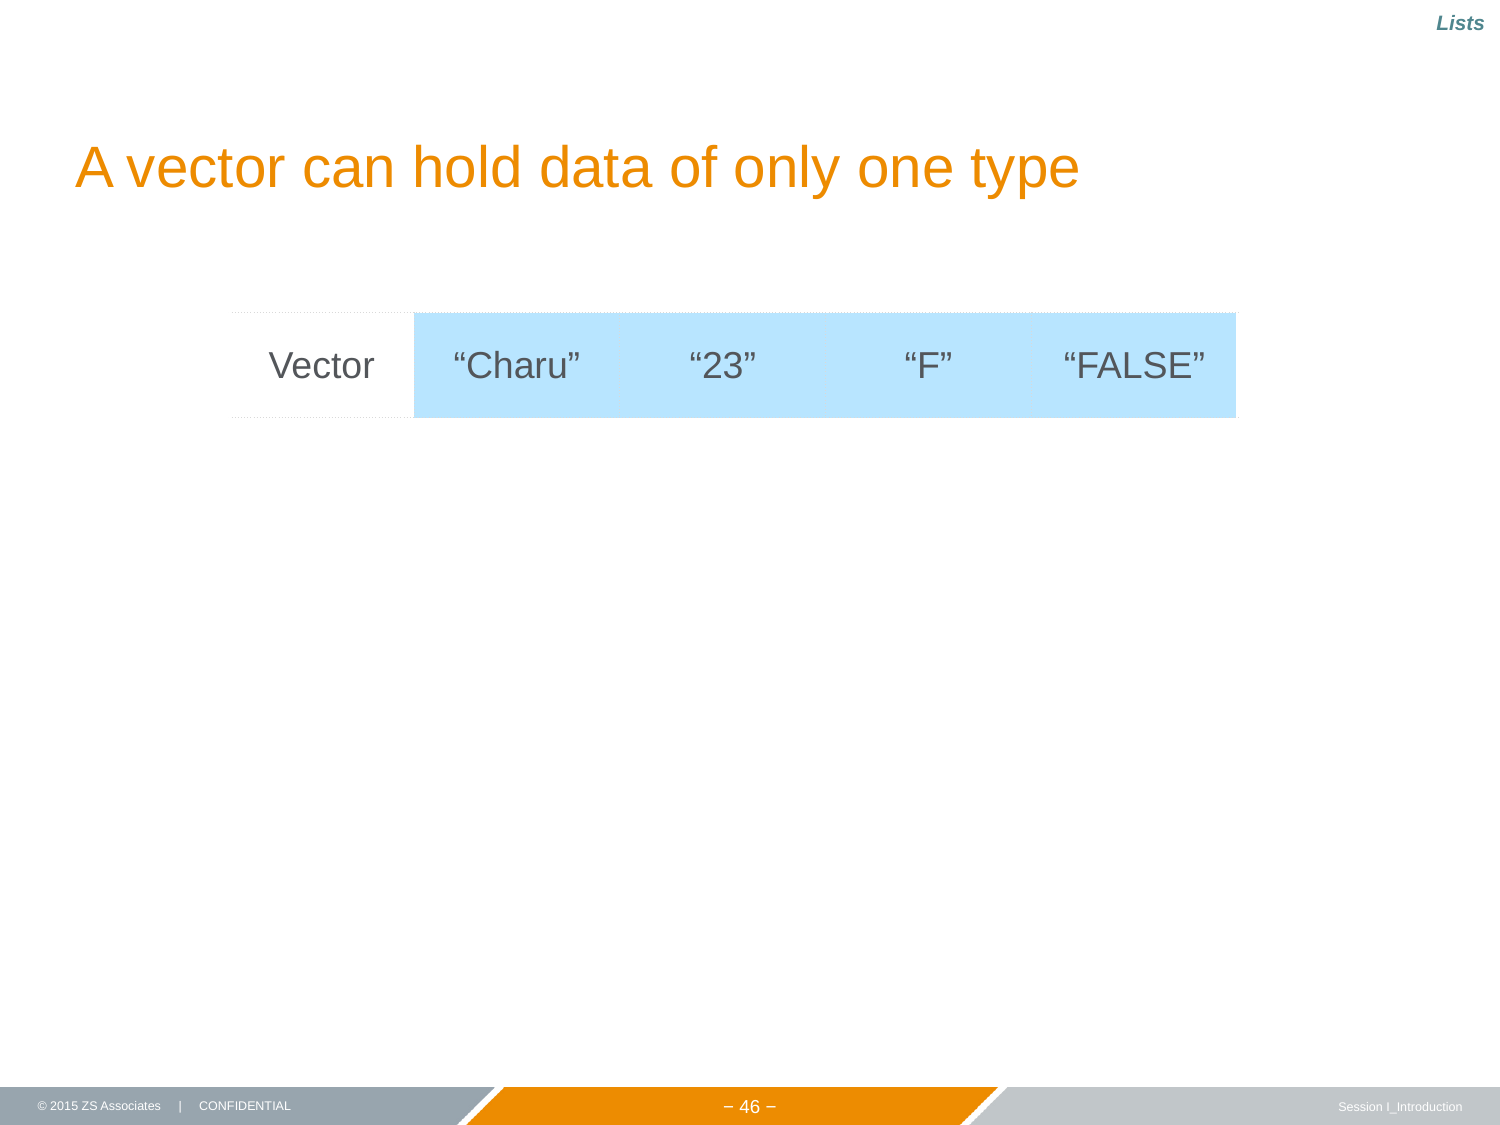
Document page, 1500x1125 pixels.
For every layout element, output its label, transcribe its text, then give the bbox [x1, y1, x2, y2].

table_header Vector [230, 313, 414, 418]
table_header “F” [826, 313, 1032, 418]
title A vector can hold data of only one type [74, 128, 1426, 200]
table_header “FALSE” [1032, 313, 1236, 418]
table_header “23” [620, 313, 826, 418]
text_box Lists [1162, 0, 1500, 45]
table_header “Charu” [414, 313, 620, 418]
picture [0, 1087, 1500, 1125]
